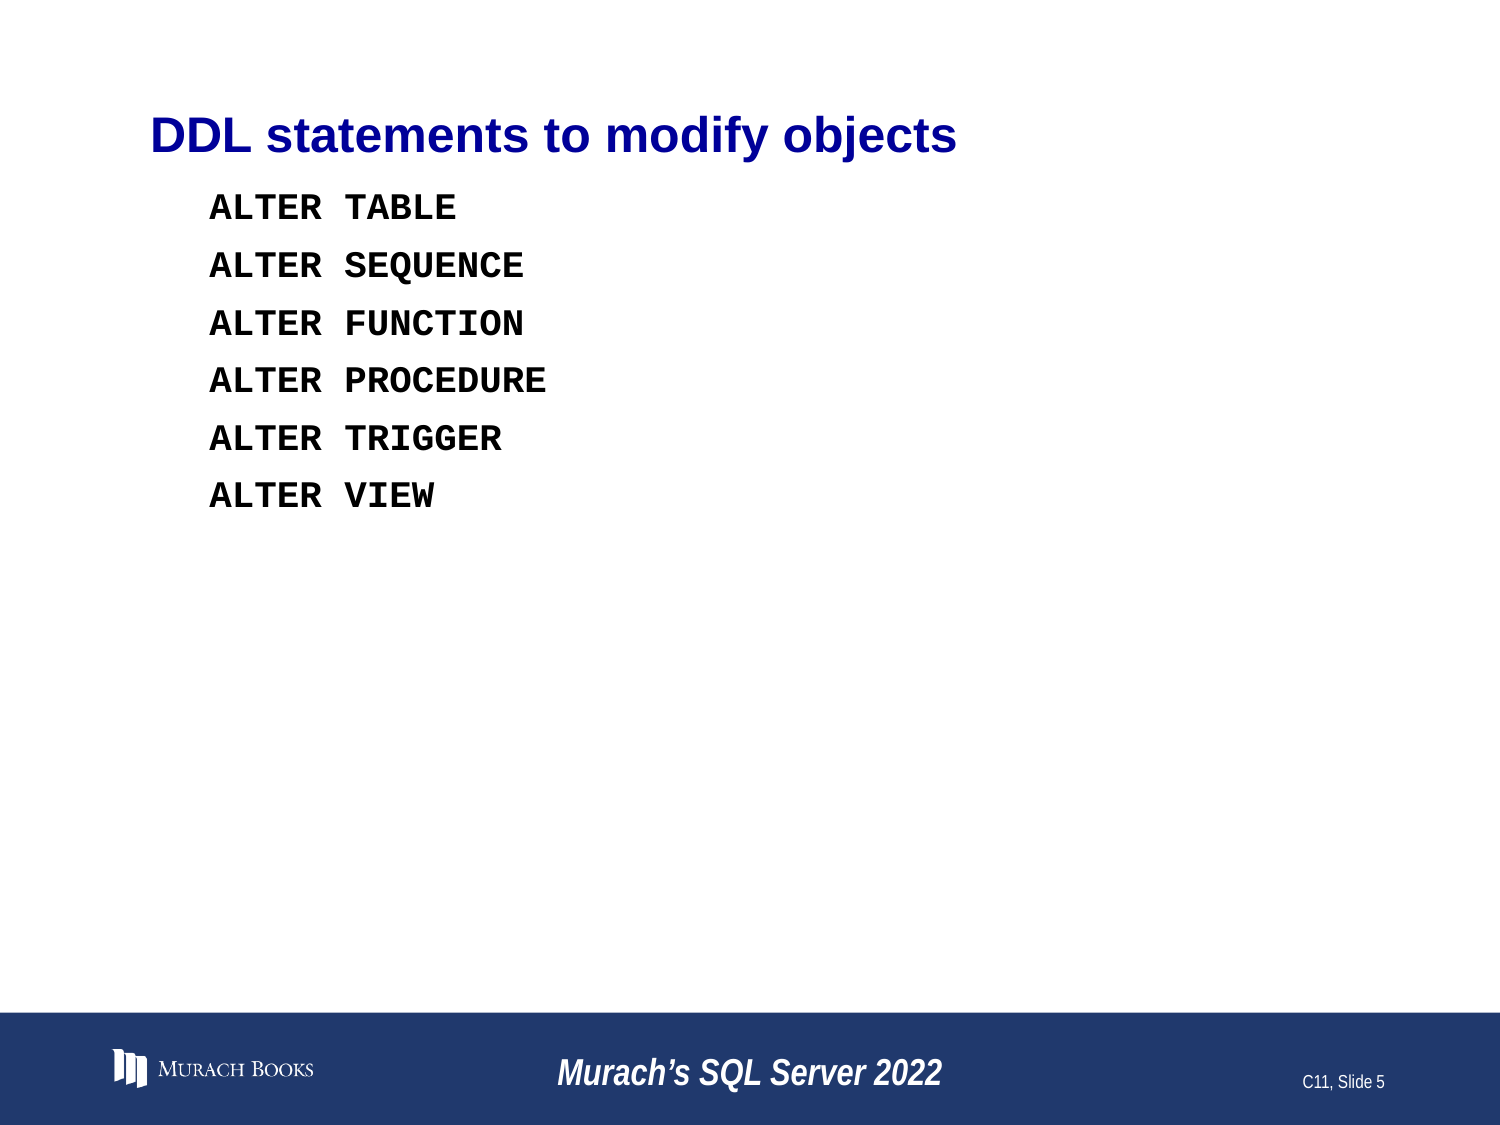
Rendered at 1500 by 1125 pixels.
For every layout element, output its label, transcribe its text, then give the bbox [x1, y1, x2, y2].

title DDL statements to modify objects [150, 102, 1350, 164]
slide_number Murach’s SQL Server 2022 [450, 1025, 1050, 1100]
slide_number C11, Slide 5 [1087, 1025, 1400, 1100]
list ALTER TABLE ALTER SEQUENCE ALTER FUNCTION ALTER PROCEDURE ALTER TRIGGER ALTER VIEW [137, 174, 1350, 975]
footer [12, 1025, 450, 1100]
